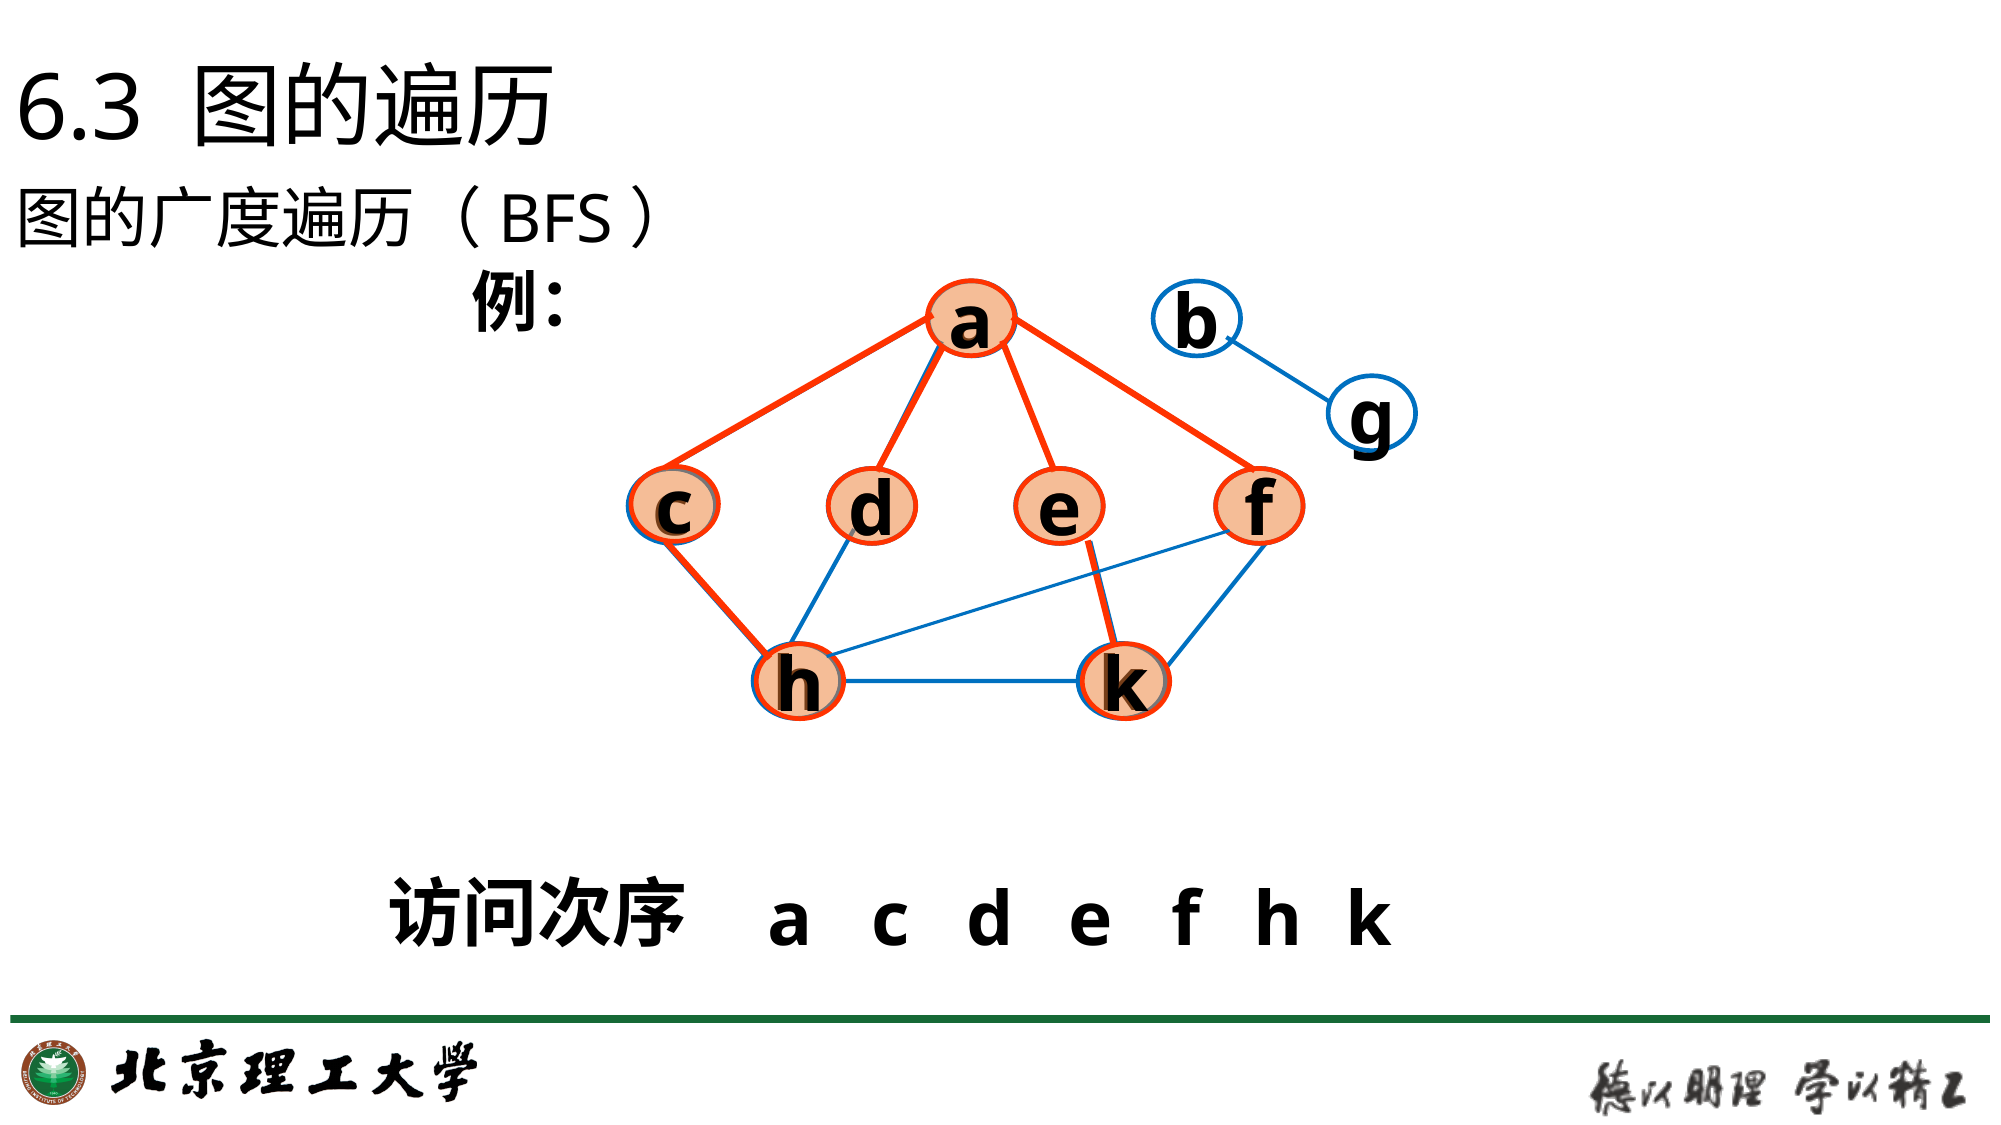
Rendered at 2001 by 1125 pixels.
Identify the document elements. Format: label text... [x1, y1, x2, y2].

text_box c [630, 466, 719, 542]
picture [20, 1023, 500, 1123]
text_box c [840, 863, 940, 968]
text_box c [628, 477, 695, 544]
text_box 例： [438, 252, 638, 348]
list 图的广度遍历（BFS） [0, 177, 1725, 892]
text_box k [1328, 863, 1429, 968]
text_box e [1015, 468, 1104, 544]
text_box a [740, 863, 840, 968]
text_box d [940, 863, 1040, 968]
title 6.3 图的遍历 [0, 1, 1725, 177]
text_box a [927, 280, 1015, 356]
text_box k [1082, 643, 1170, 719]
text_box h [1228, 863, 1328, 968]
text_box f [1140, 863, 1228, 968]
text_box b [1153, 280, 1241, 356]
text_box f [1215, 468, 1304, 544]
text_box h [753, 656, 783, 717]
text_box k [1078, 643, 1115, 717]
text_box e [1040, 863, 1140, 968]
text_box g [1328, 375, 1416, 451]
text_box h [756, 643, 844, 719]
text_box d [828, 468, 916, 544]
text_box 访问次序 [372, 858, 703, 963]
picture [1550, 1036, 2000, 1125]
